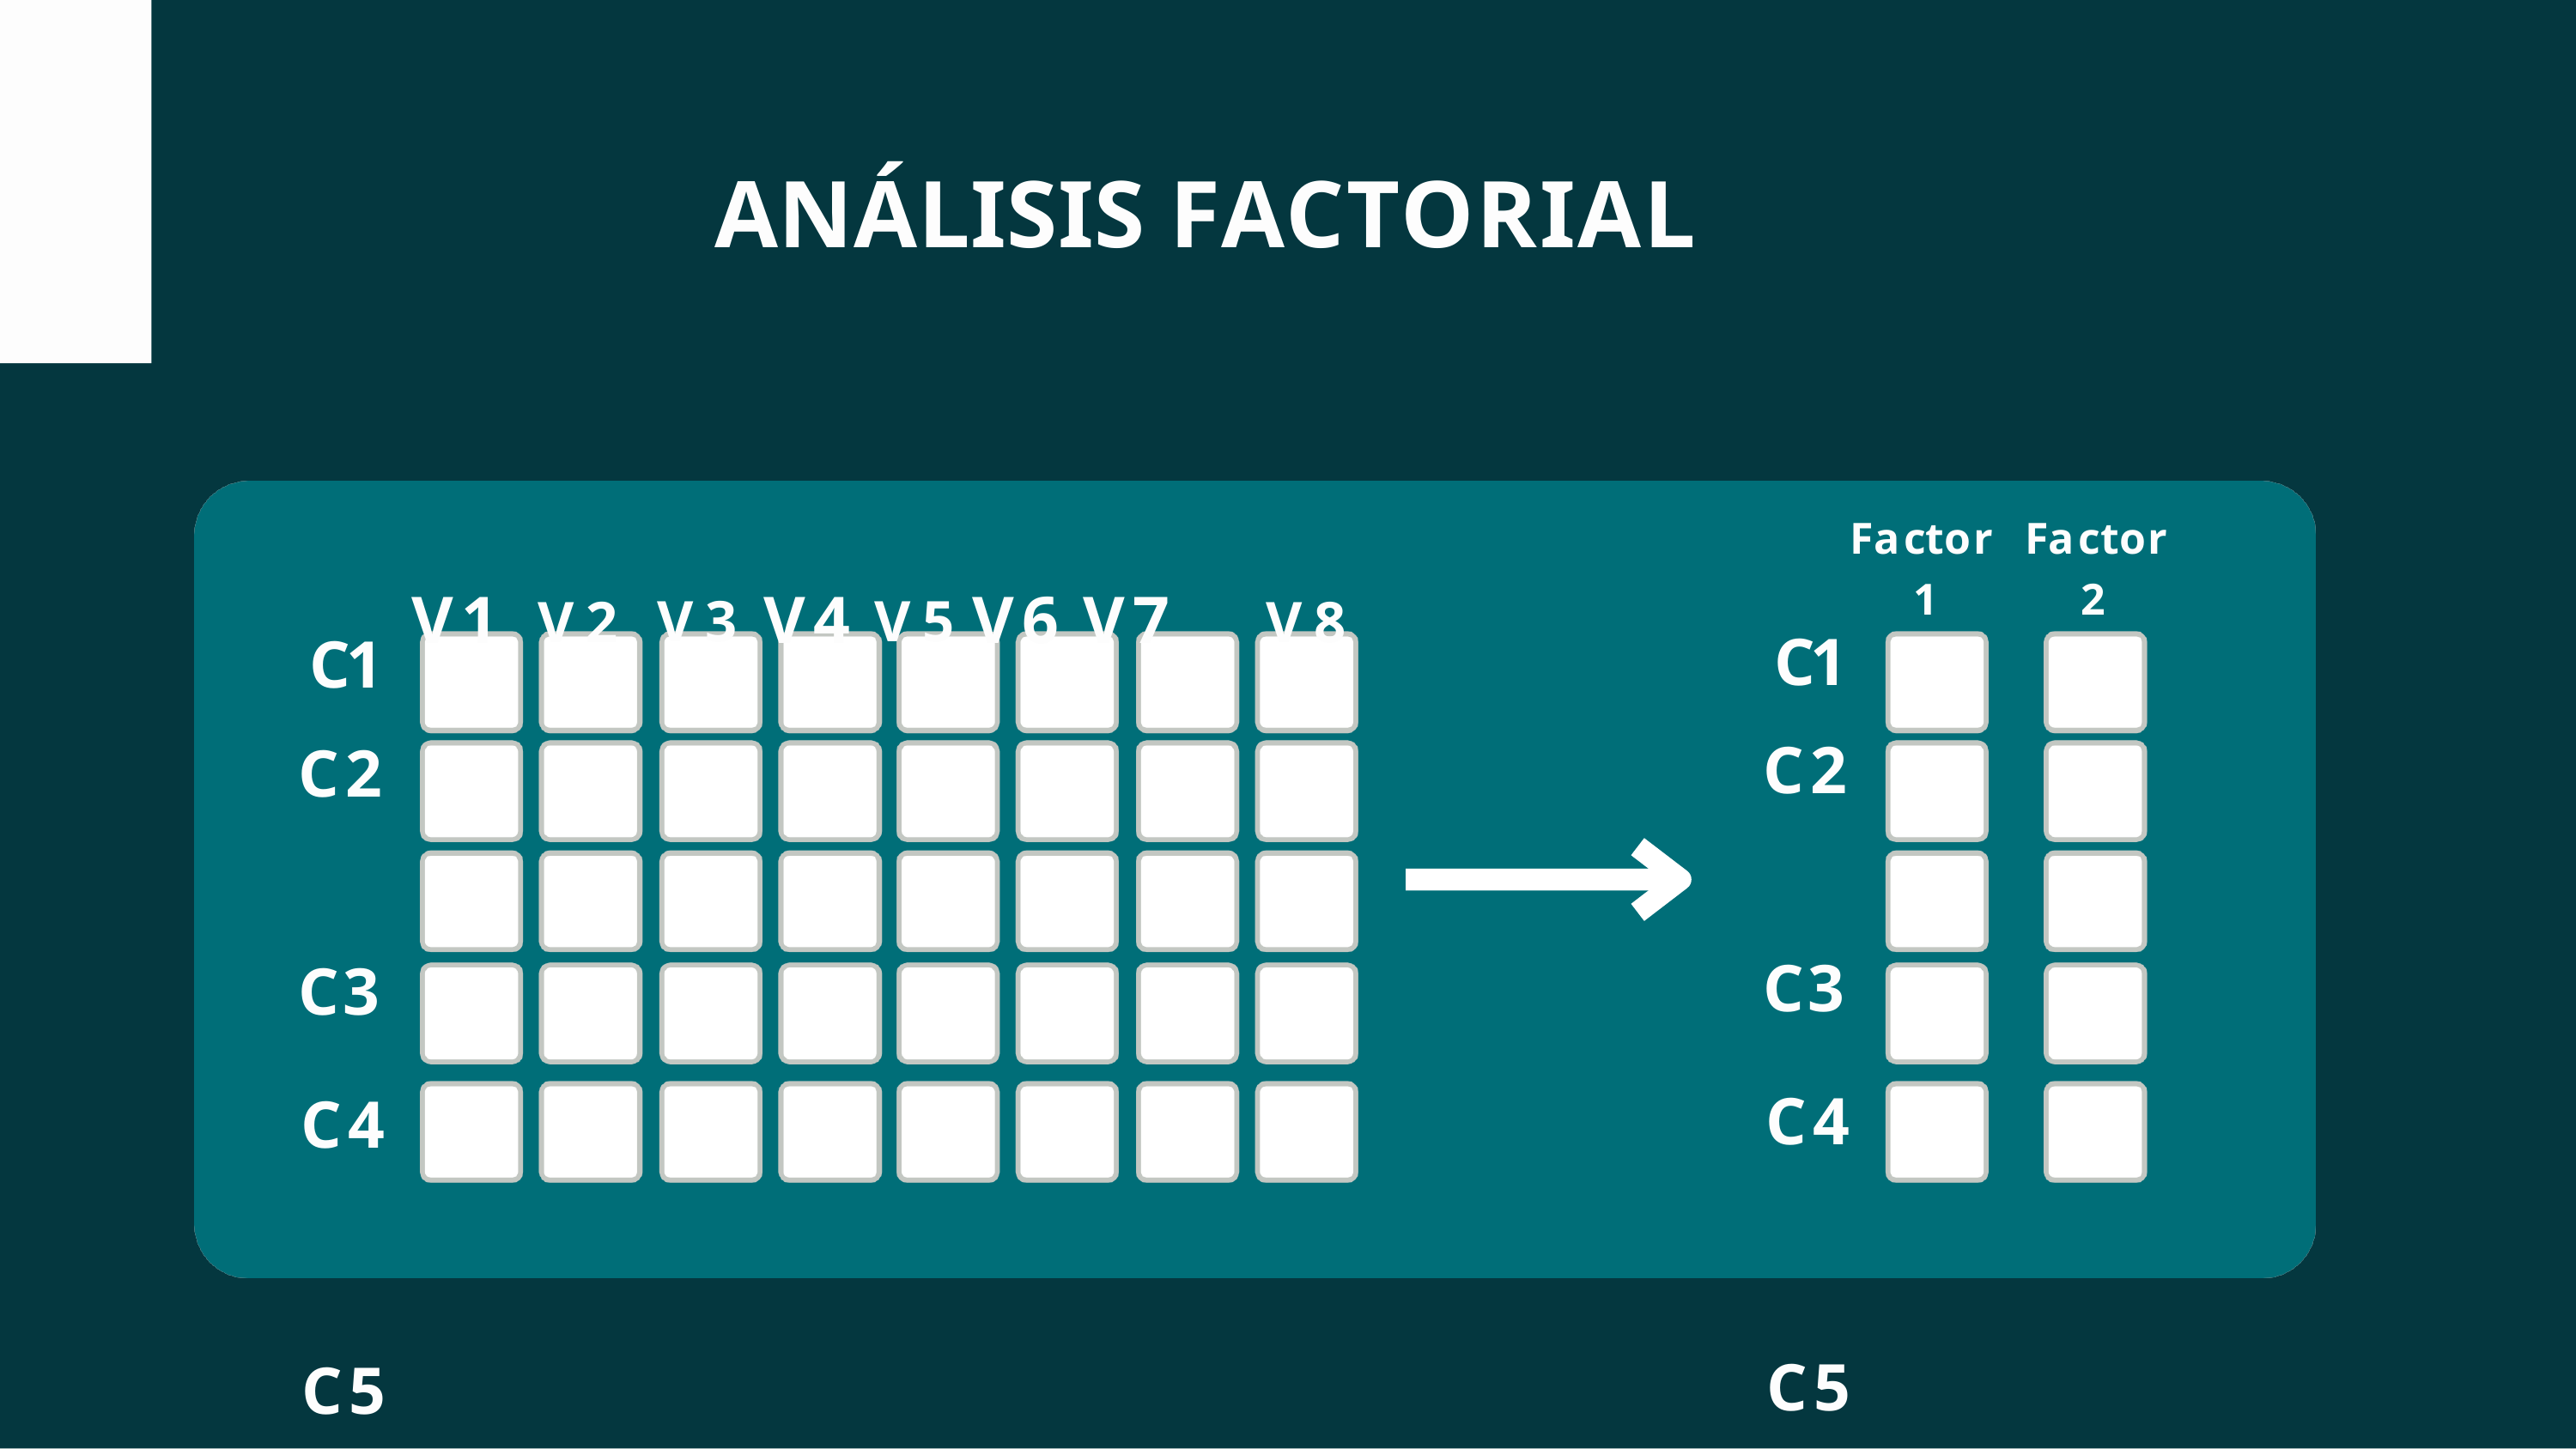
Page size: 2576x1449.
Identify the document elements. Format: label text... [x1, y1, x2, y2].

text_box [0, 0, 152, 364]
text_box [194, 480, 2317, 1278]
text_box [0, 0, 2576, 1449]
title ANÁLISIS FACTORIAL [713, 153, 1760, 397]
text_box C1 C2 C3 C4 C5 [1761, 1288, 1863, 1424]
text_box C1 C2 C3 C4 C5 [296, 1288, 398, 1428]
